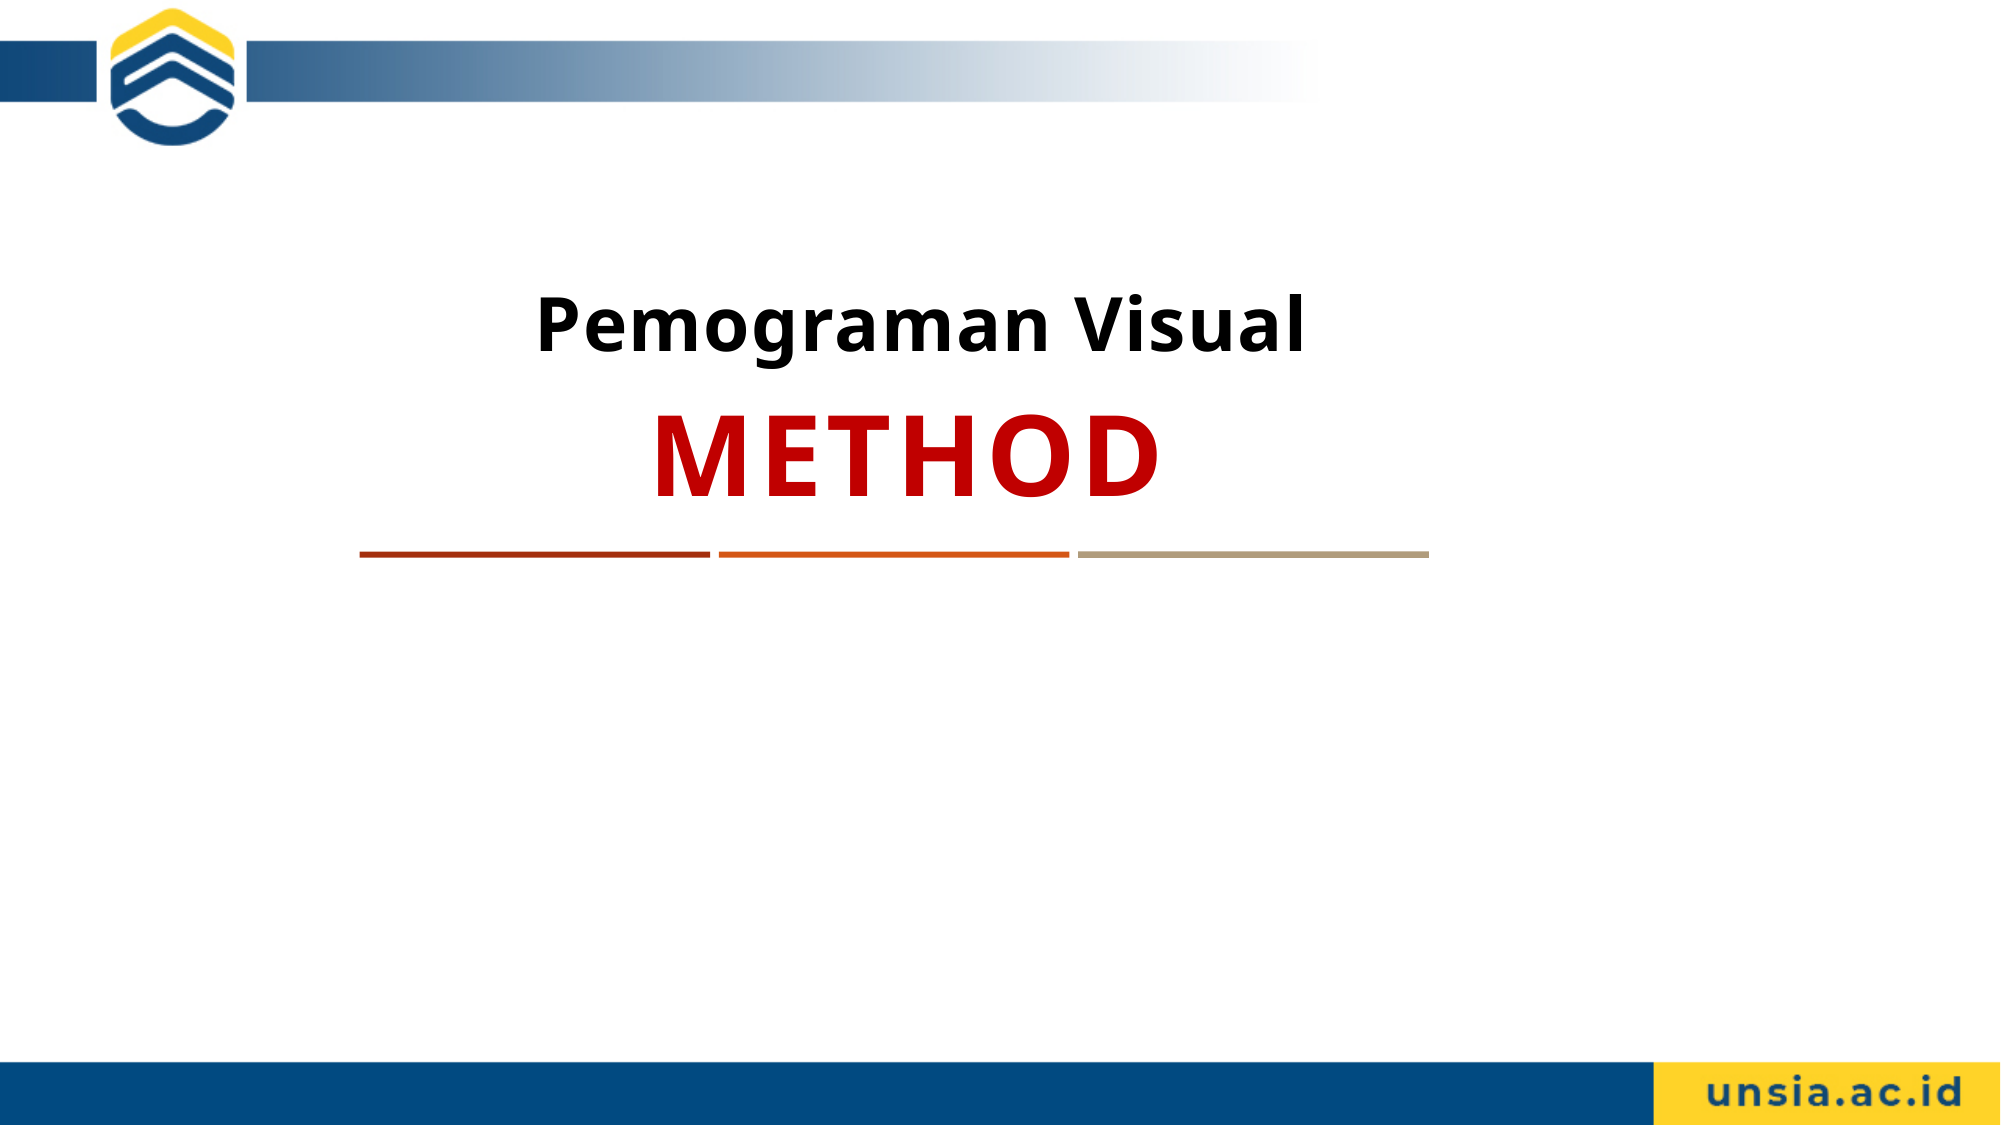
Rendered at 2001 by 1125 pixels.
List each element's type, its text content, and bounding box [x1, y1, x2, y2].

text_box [359, 551, 1432, 923]
picture [0, 0, 2001, 1125]
text_box METHOD [648, 382, 1684, 519]
text_box Pemograman Visual [534, 274, 1559, 366]
